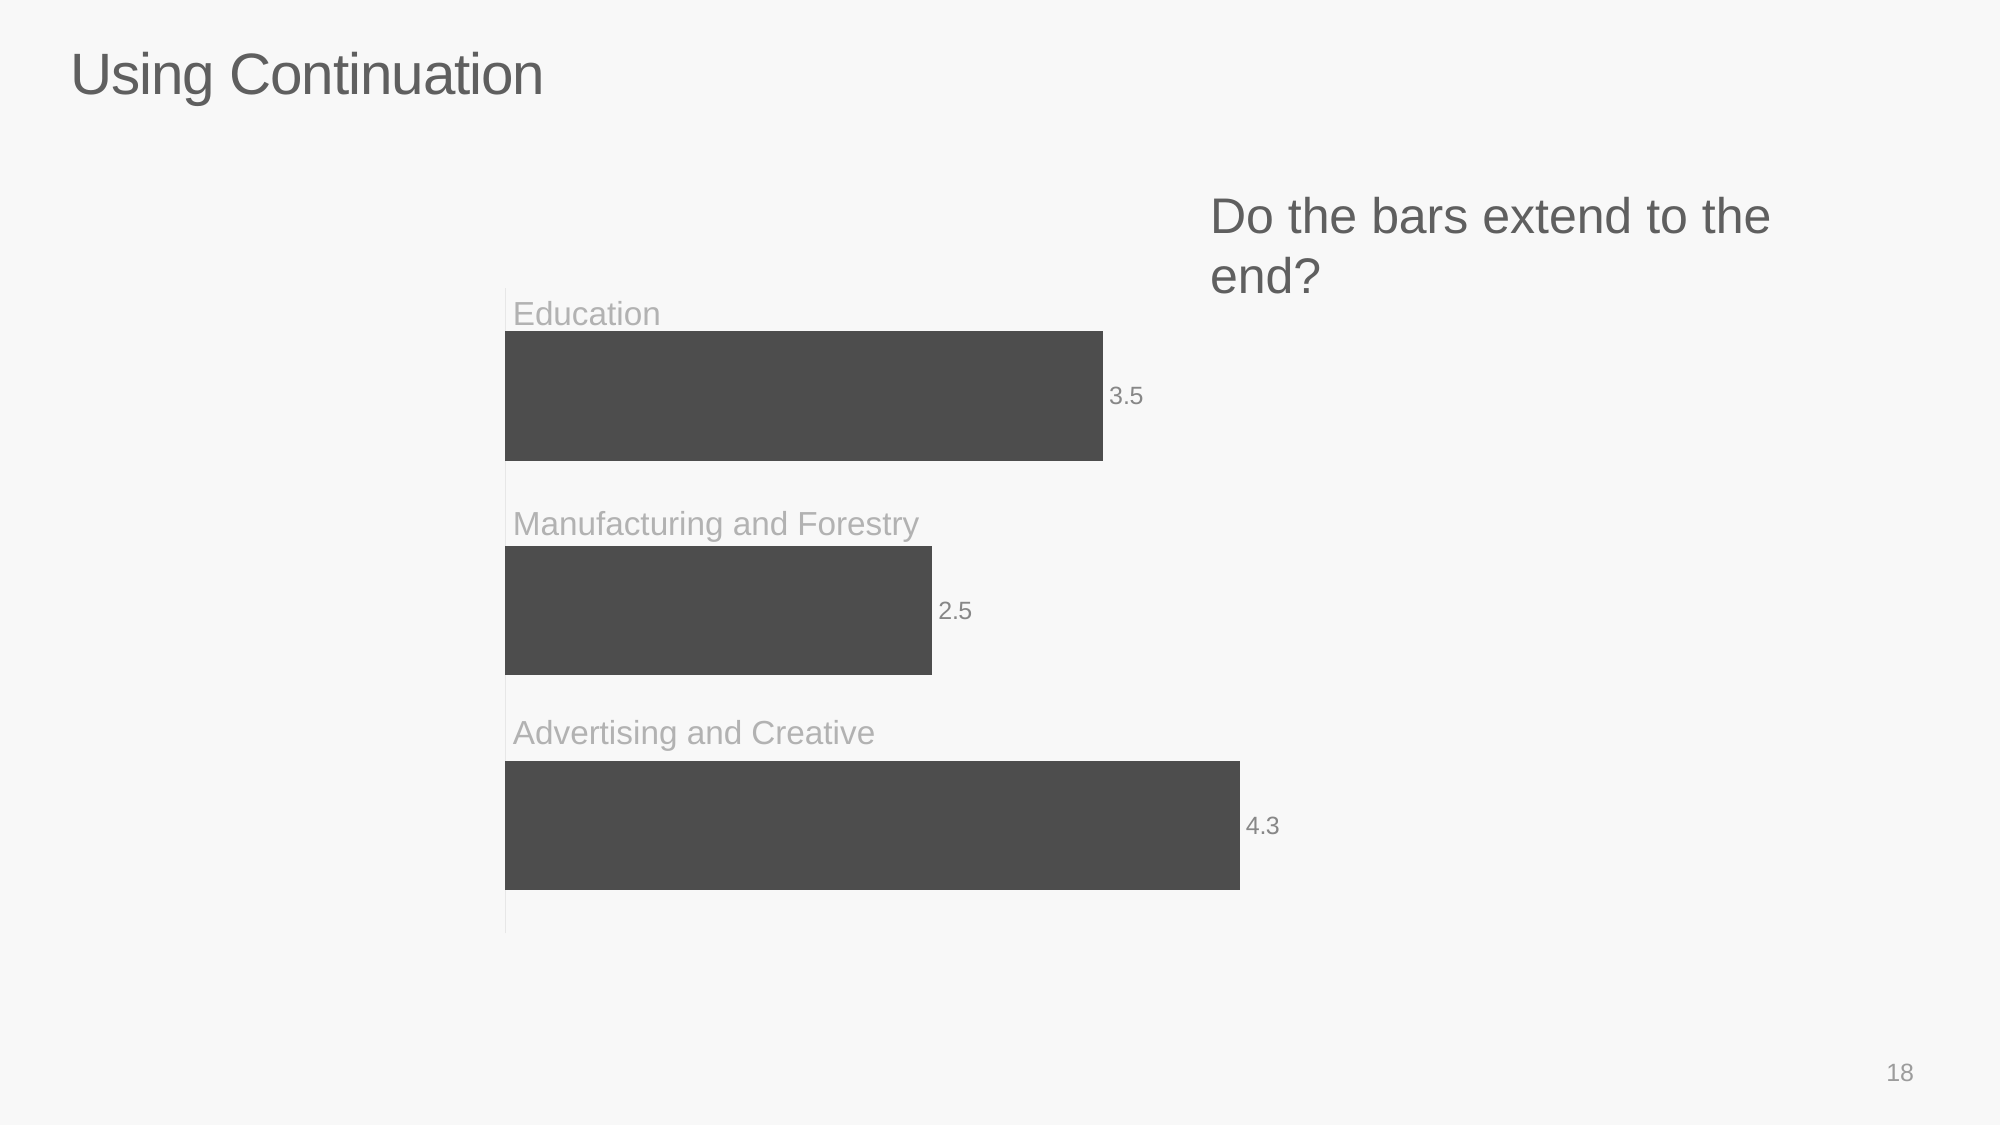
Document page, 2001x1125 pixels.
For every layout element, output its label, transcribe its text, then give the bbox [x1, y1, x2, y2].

slide_number 18 [1479, 1041, 1930, 1102]
text_box Do the bars extend to the end? [1195, 176, 1808, 311]
title Using Continuation [70, 45, 1930, 180]
chart [487, 274, 1378, 947]
